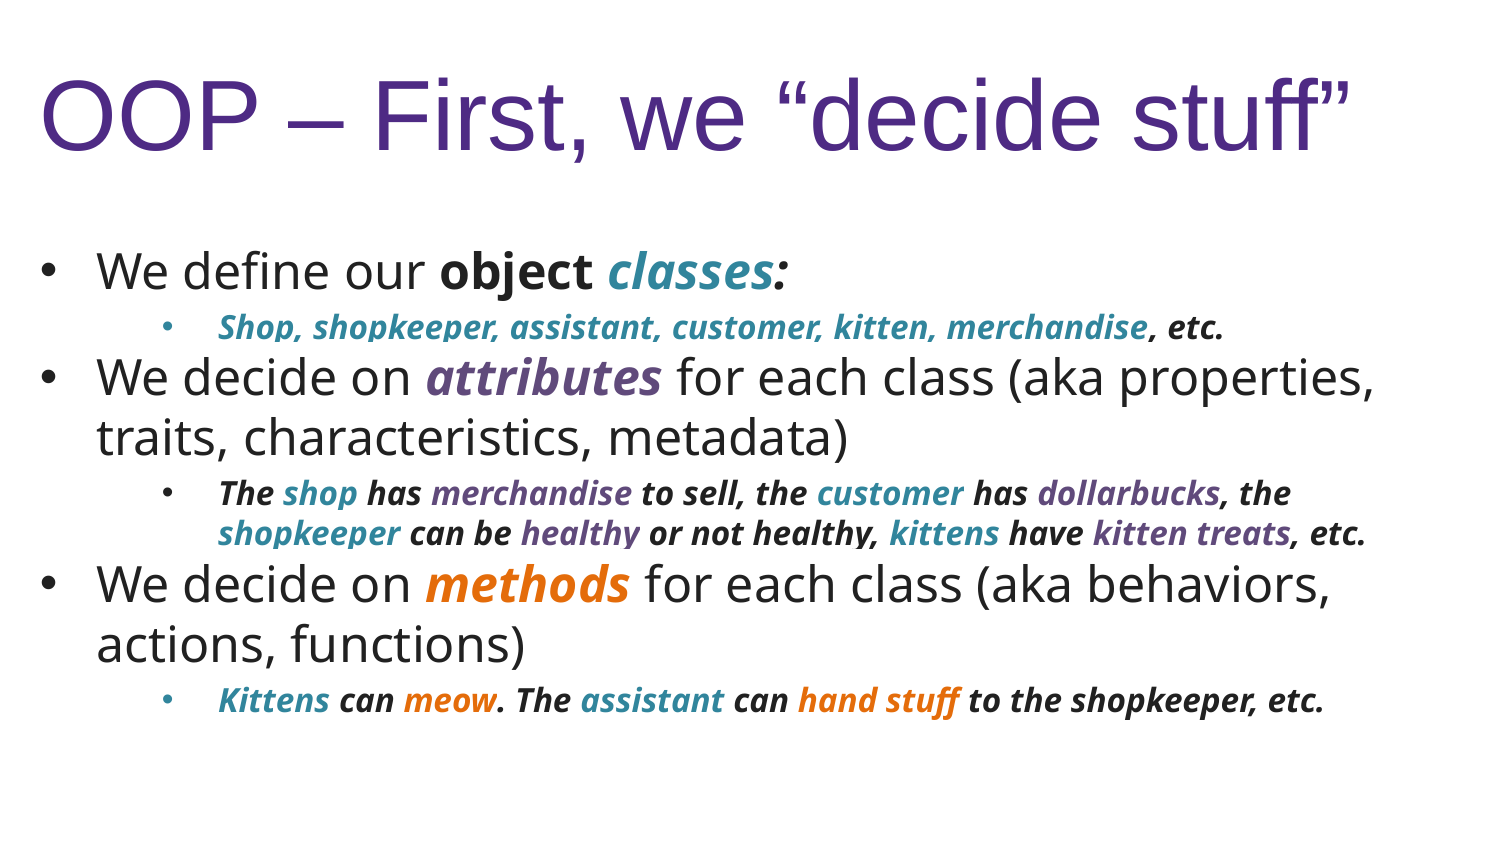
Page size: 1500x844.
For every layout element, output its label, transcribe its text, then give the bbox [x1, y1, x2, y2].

list We define our object classes: Shop, shopkeeper, assistant, customer, kitten, merchandise, etc. We decide on attributes for each class (aka properties, traits, characteristics, metadata) The shop has merchandise to sell, the customer has dollarbucks, the shopkeeper can be healthy or not healthy, kittens have kitten treats, etc. We decide on methods for each class (aka behaviors, actions, functions) Kittens can meow. The assistant can hand stuff to the shopkeeper, etc. [24, 231, 1475, 453]
title OOP – First, we “decide stuff” [24, 16, 1475, 205]
